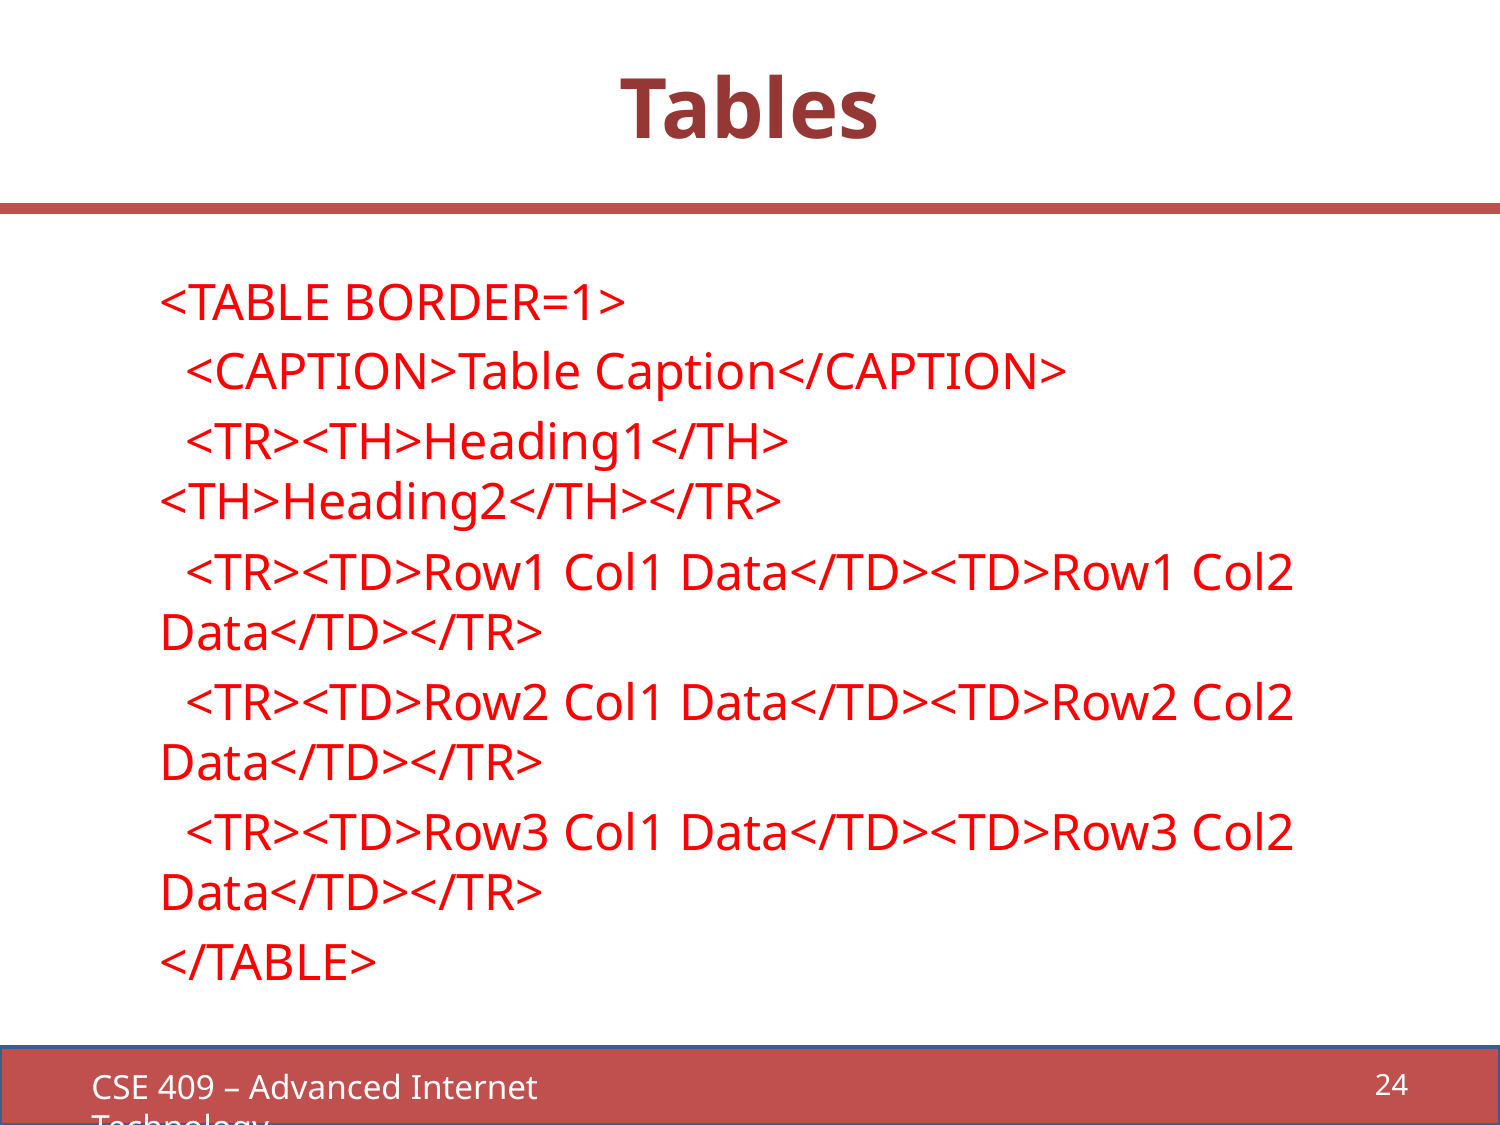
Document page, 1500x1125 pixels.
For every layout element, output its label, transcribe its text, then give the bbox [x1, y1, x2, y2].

list <TABLE BORDER=1> <CAPTION>Table Caption</CAPTION> <TR><TH>Heading1</TH> <TH>Heading2</TH></TR> <TR><TD>Row1 Col1 Data</TD><TD>Row1 Col2 Data</TD></TR> <TR><TD>Row2 Col1 Data</TD><TD>Row2 Col2 Data</TD></TR> <TR><TD>Row3 Col1 Data</TD><TD>Row3 Col2 Data</TD></TR> </TABLE> [75, 262, 1425, 1005]
title Tables [0, 30, 1500, 180]
